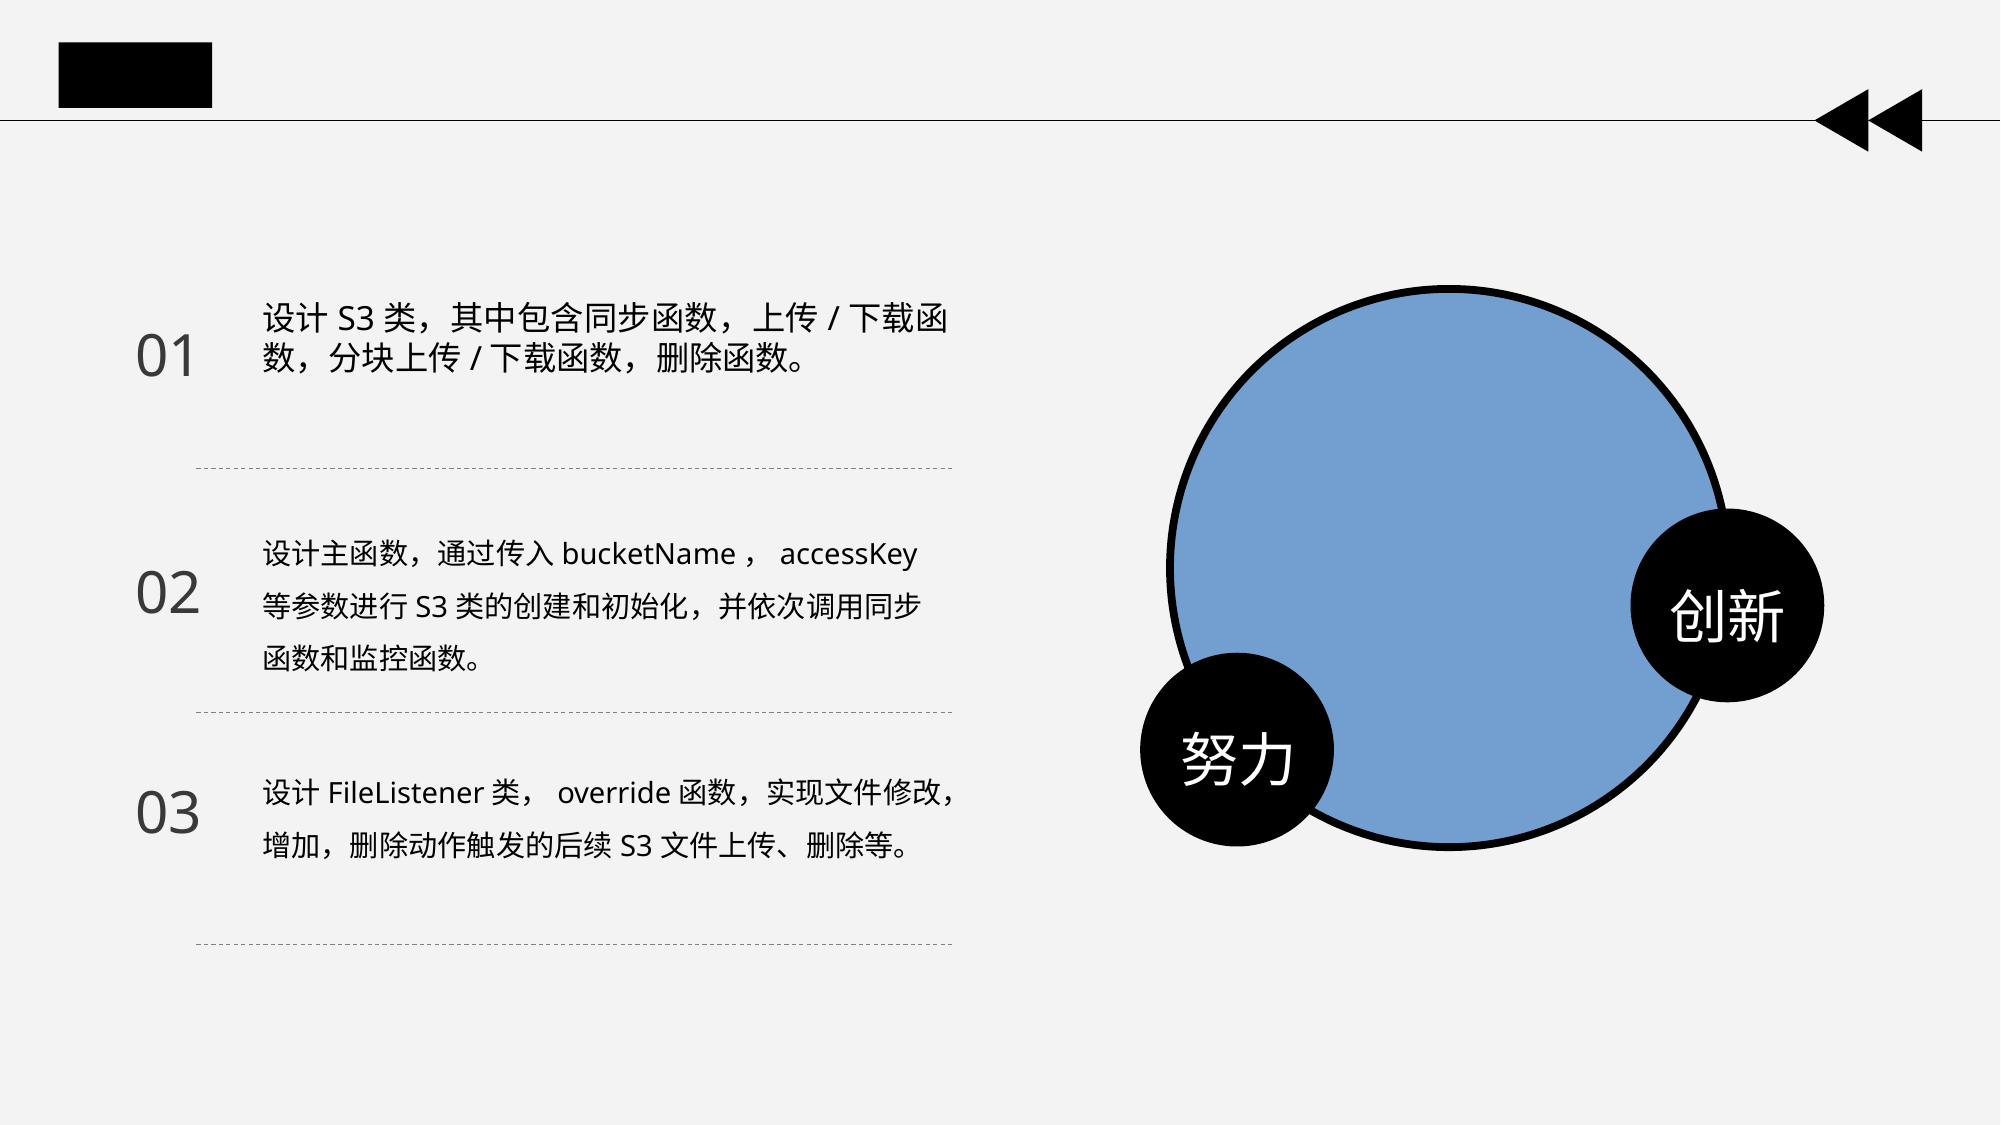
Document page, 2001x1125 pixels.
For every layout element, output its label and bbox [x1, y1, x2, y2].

text_box [120, 749, 906, 865]
text_box [120, 289, 906, 397]
chart [906, 217, 2000, 965]
text_box [120, 510, 906, 679]
picture [0, 0, 2001, 1125]
text_box [58, 42, 213, 89]
text_box [0, 89, 2000, 152]
